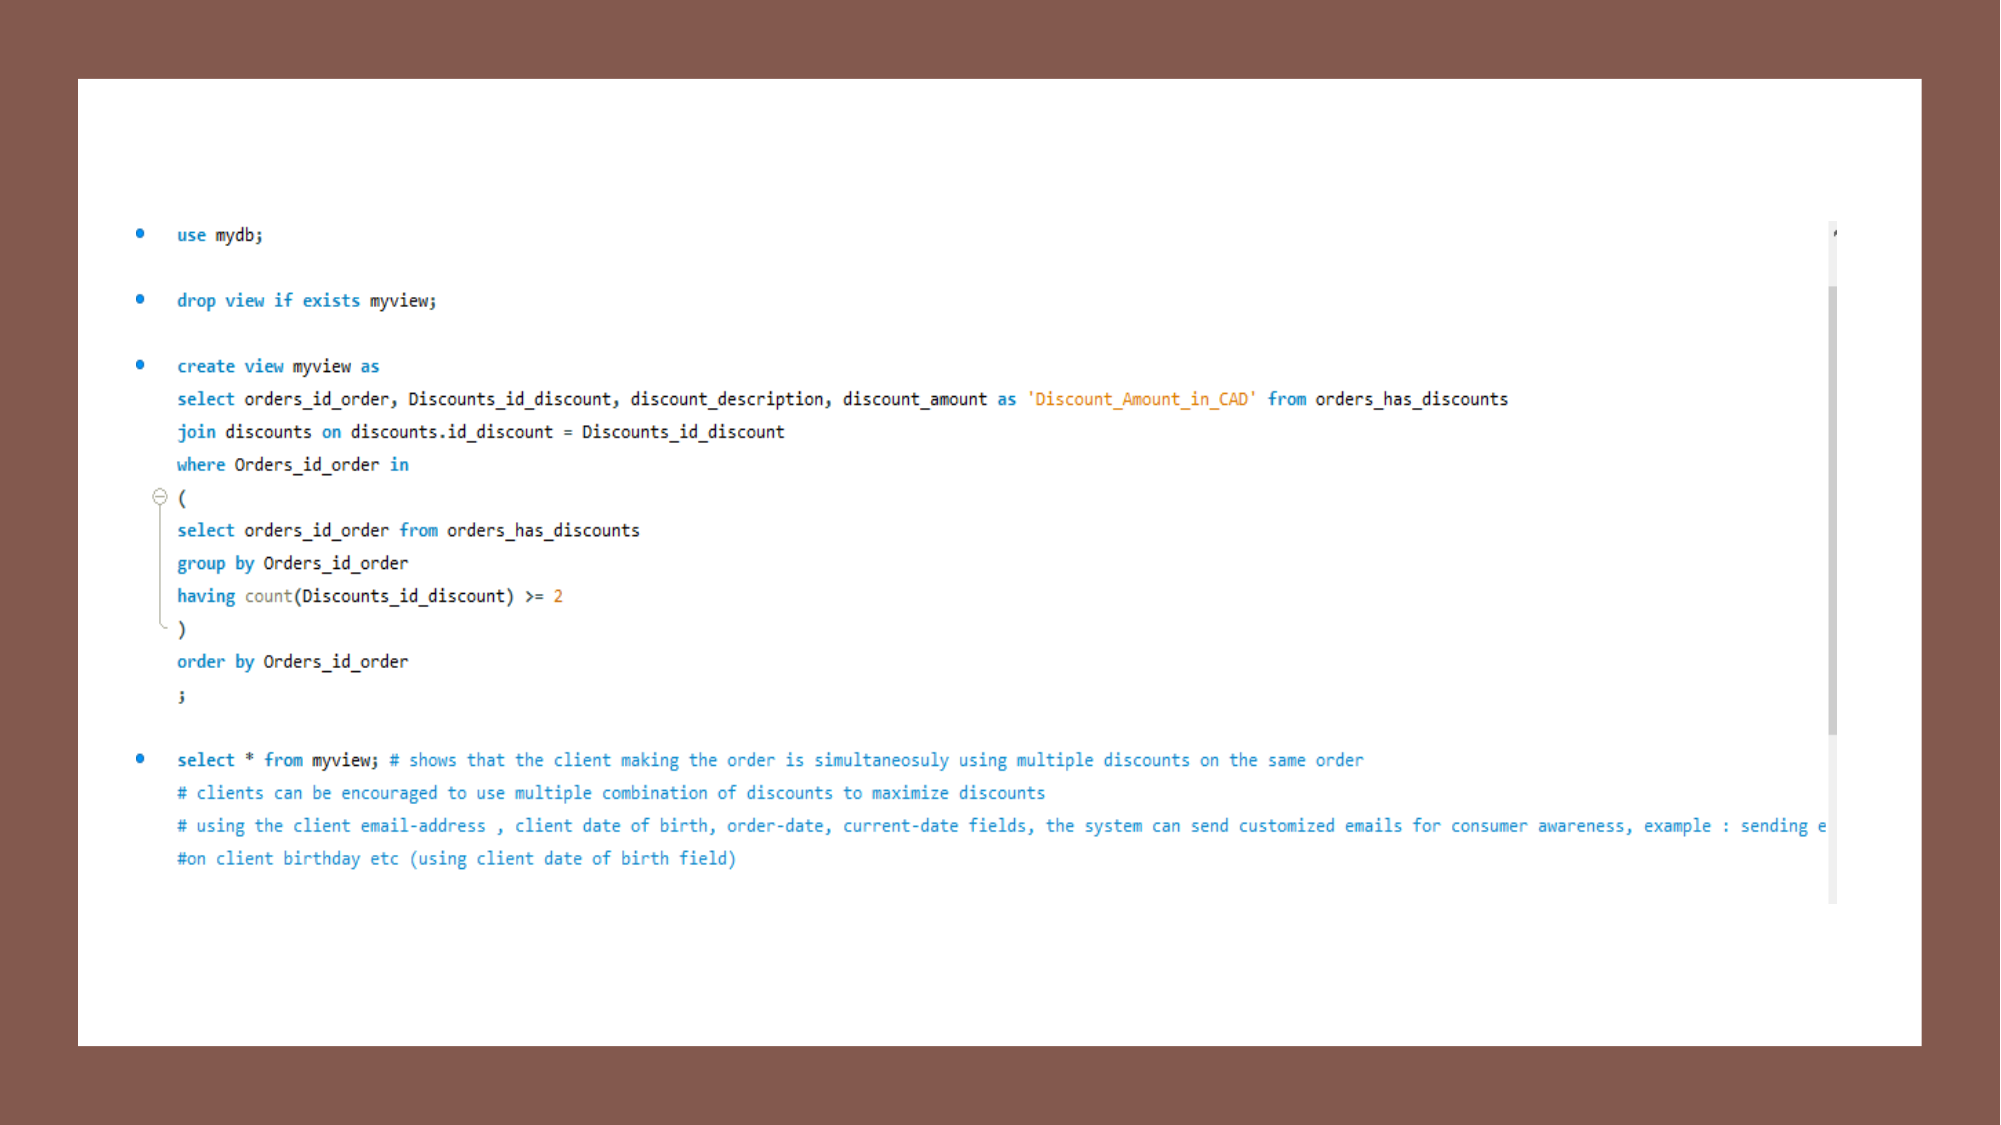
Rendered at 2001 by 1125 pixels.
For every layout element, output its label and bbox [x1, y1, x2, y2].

text_box [77, 78, 1923, 1047]
picture [136, 221, 1837, 904]
text_box [0, 0, 2000, 1125]
